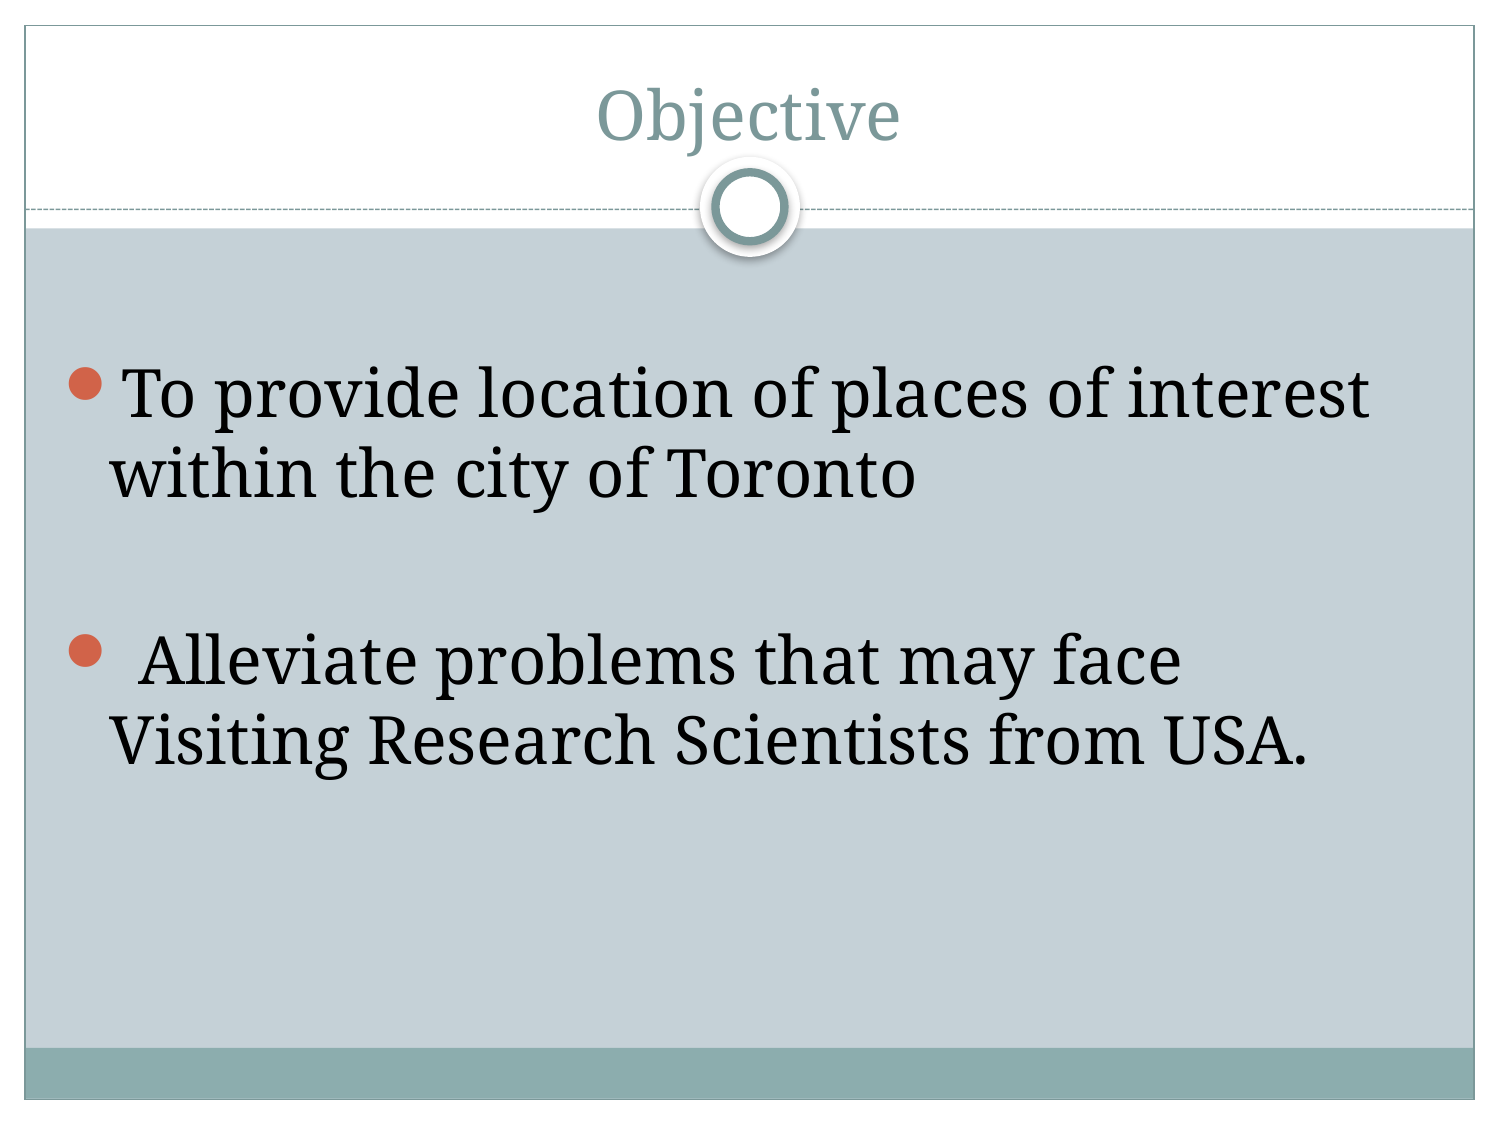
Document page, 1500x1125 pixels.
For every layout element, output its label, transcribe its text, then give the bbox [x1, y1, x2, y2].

title Objective [49, 37, 1450, 162]
list To provide location of places of interest within the city of Toronto Alleviate problems that may face Visiting Research Scientists from USA. [49, 250, 1445, 1001]
